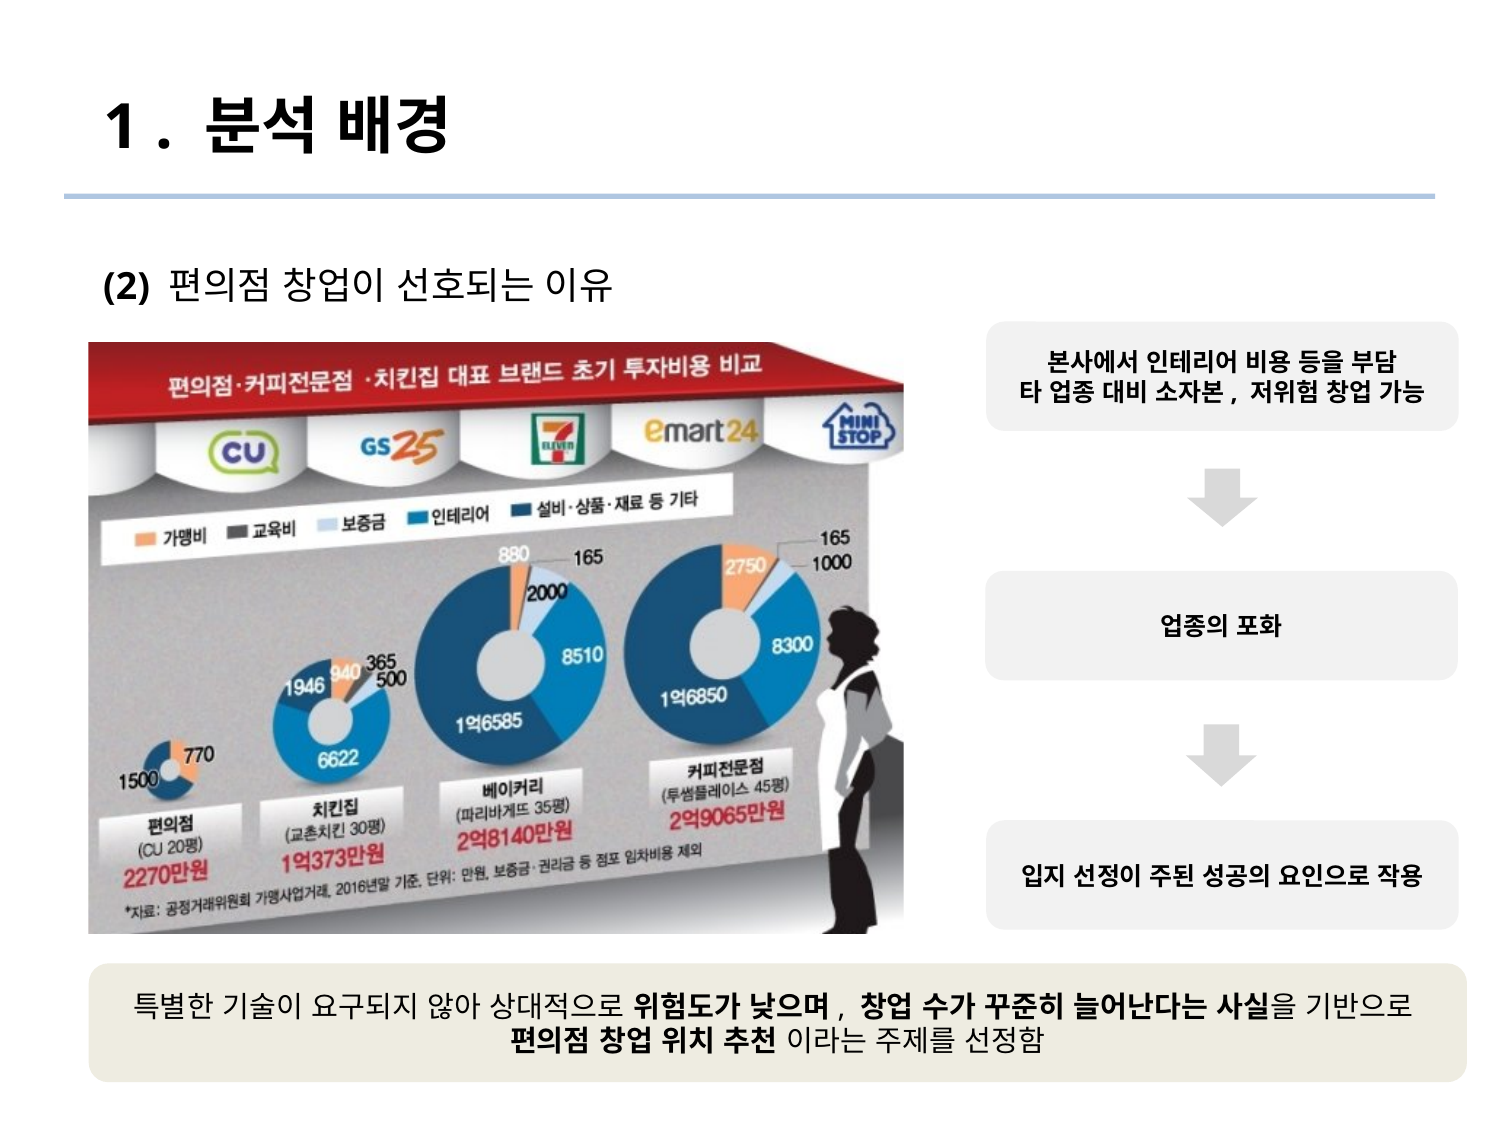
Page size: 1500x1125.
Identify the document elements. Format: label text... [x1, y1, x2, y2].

text_box 특별한 기술이 요구되지 않아 상대적으로 위험도가 낮으며, 창업 수가 꾸준히 늘어난다는 사실을 기반으로 편의점 창업 위치 추천 이라는 주제를 선정함 [88, 963, 1467, 1083]
picture [87, 341, 904, 934]
text_box 1 . 분석 배경 [88, 78, 656, 168]
text_box (2) 편의점 창업이 선호되는 이유 [88, 254, 928, 315]
text_box [1183, 722, 1259, 789]
text_box 업종의 포화 [985, 570, 1458, 681]
text_box 본사에서 인테리어 비용 등을 부담 타 업종 대비 소자본, 저위험 창업 가능 [986, 321, 1459, 431]
text_box 입지 선정이 주된 성공의 요인으로 작용 [986, 820, 1459, 930]
text_box [1185, 466, 1260, 529]
